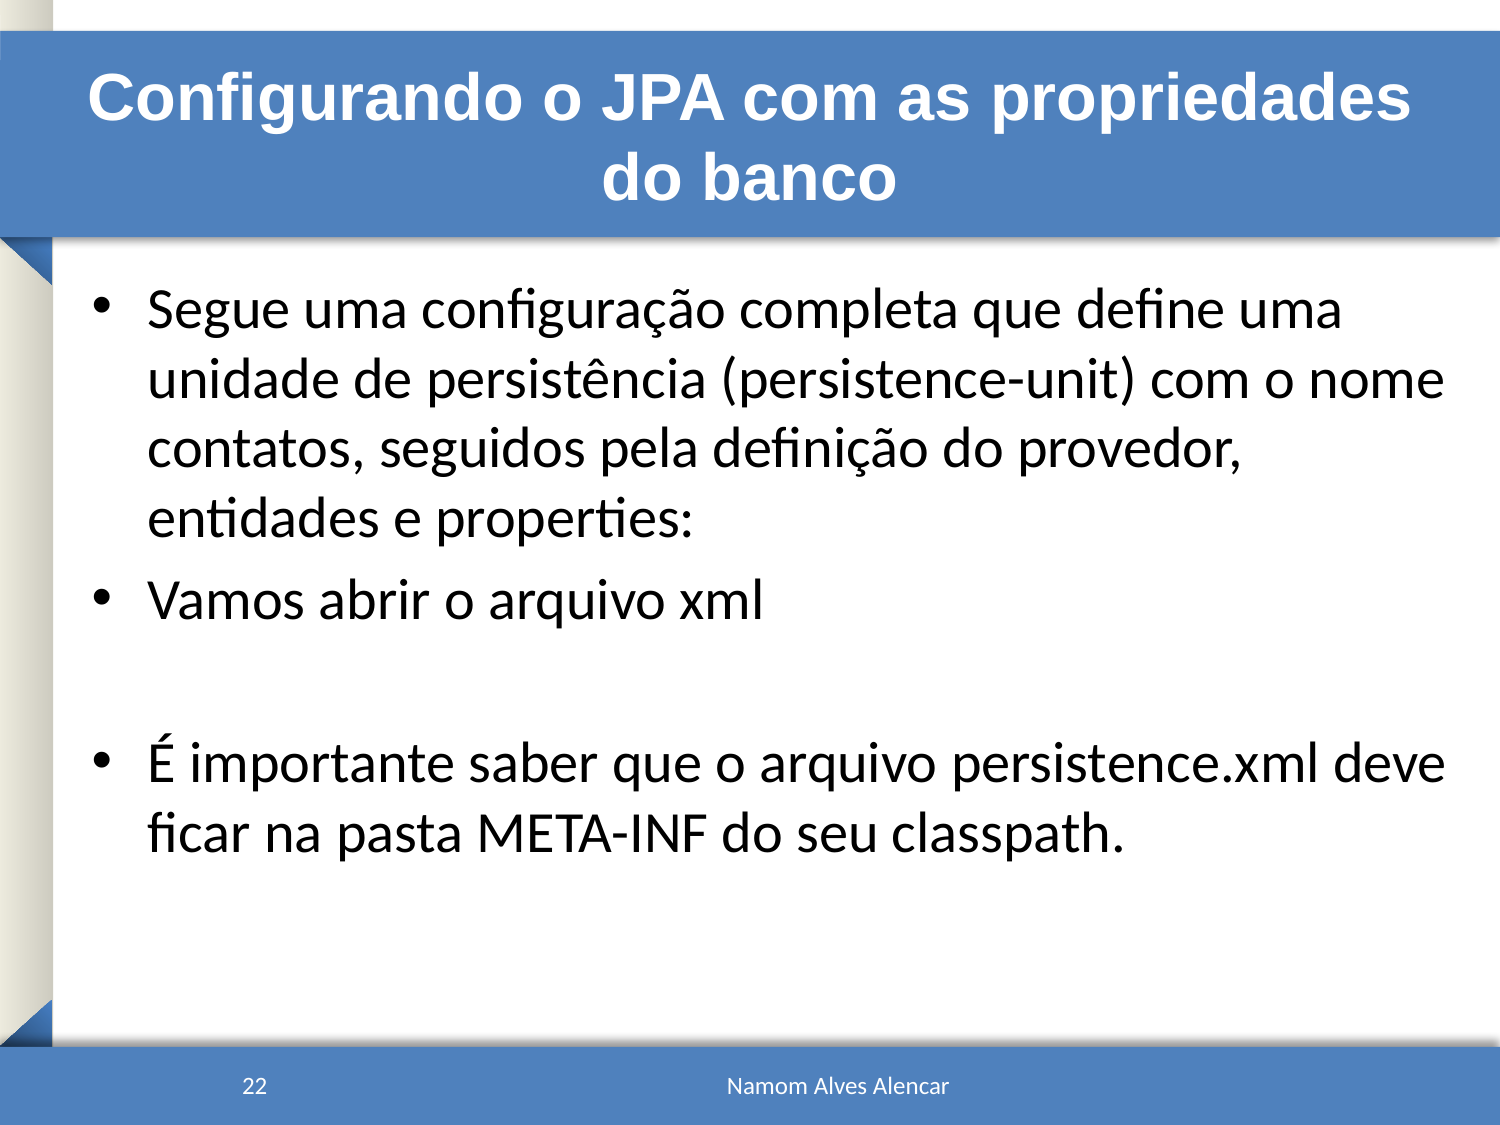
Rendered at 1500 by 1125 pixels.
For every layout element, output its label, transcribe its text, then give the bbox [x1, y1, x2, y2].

title Configurando o JPA com as propriedades do banco [53, 57, 1447, 211]
slide_number 22 [227, 1054, 578, 1115]
footer Namom Alves Alencar [601, 1054, 1077, 1115]
list Segue uma configuração completa que define uma unidade de persistência (persistence-unit) com o nome contatos, seguidos pela definição do provedor, entidades e properties: Vamos abrir o arquivo xml É importante saber que o arquivo persistence.xml deve ficar na pasta META-INF do seu classpath. [76, 262, 1483, 1024]
